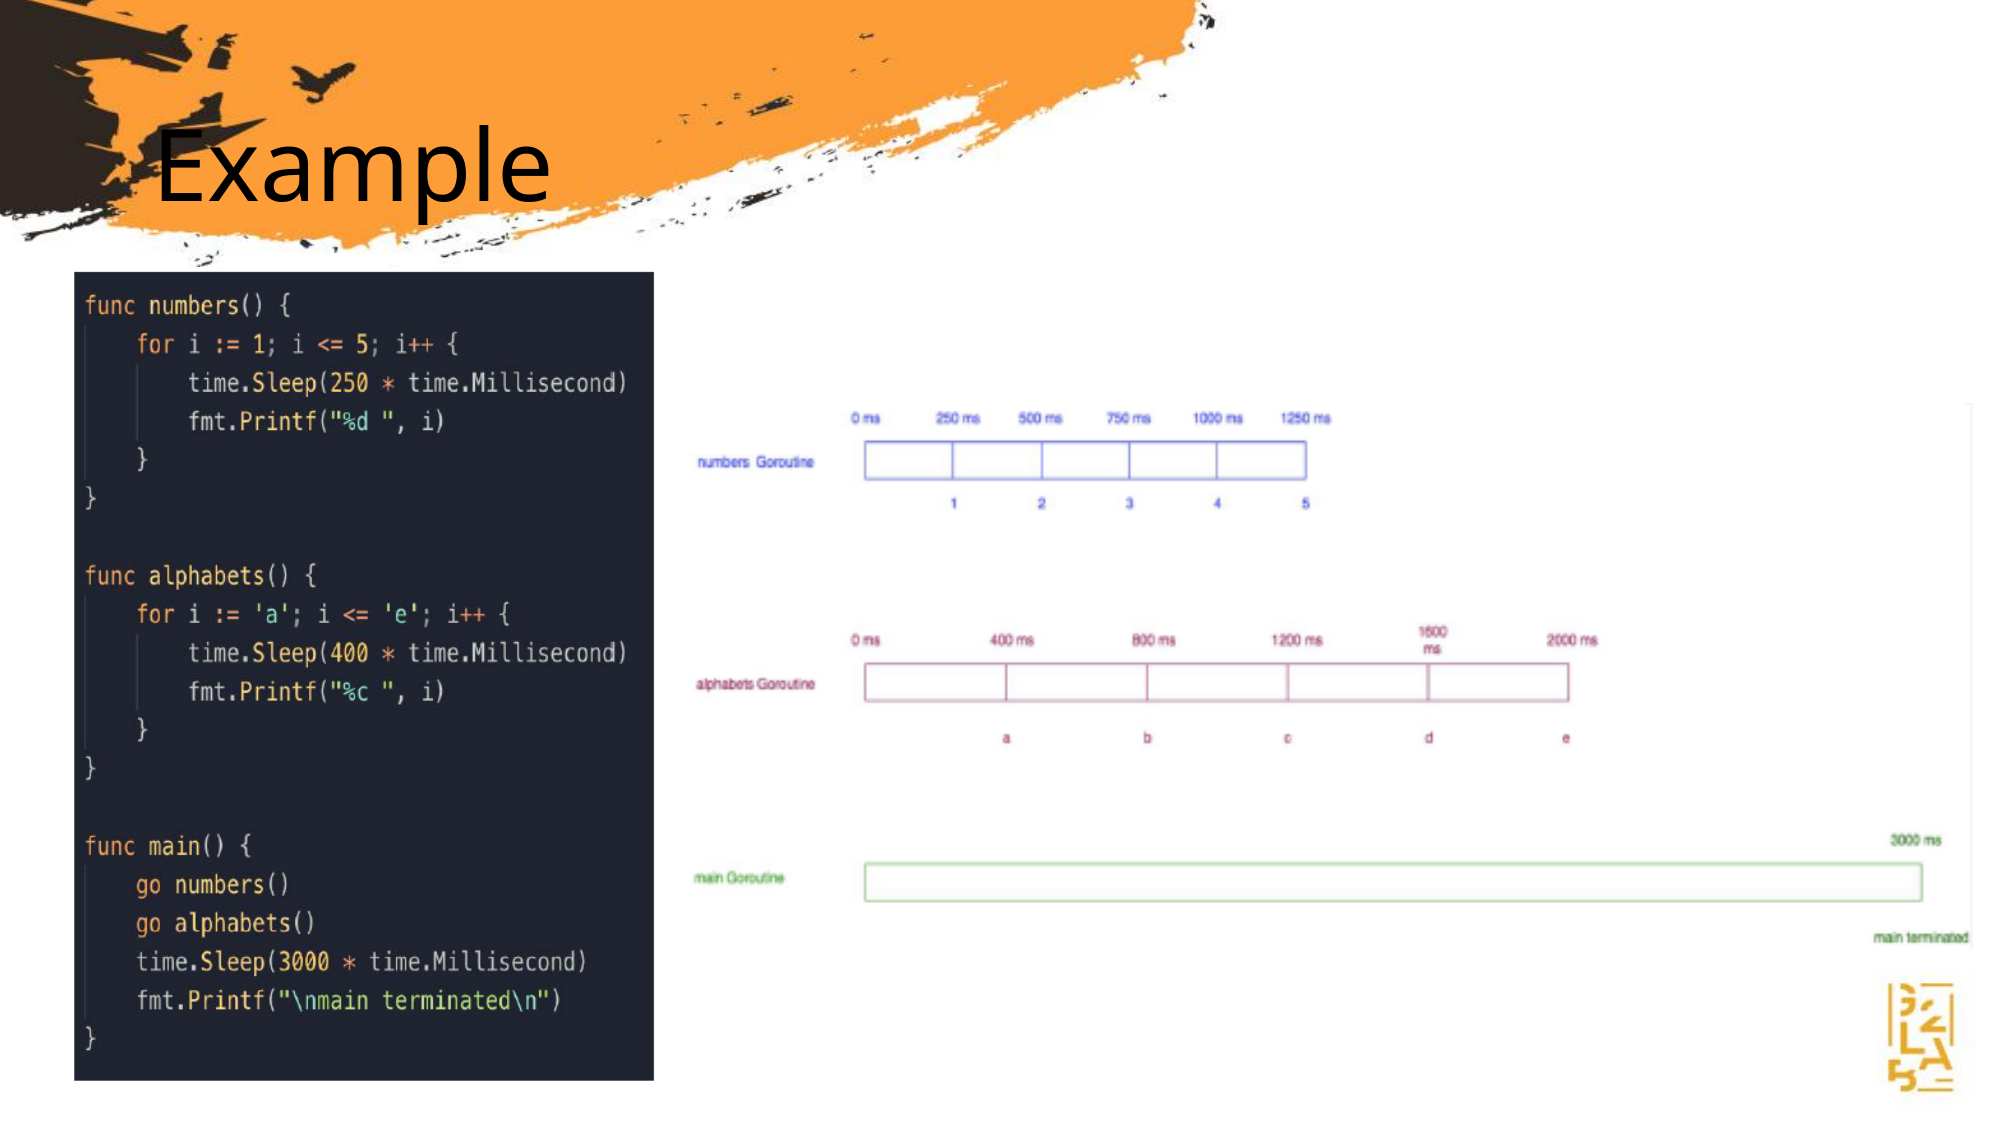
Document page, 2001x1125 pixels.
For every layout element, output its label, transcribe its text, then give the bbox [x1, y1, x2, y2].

title Example [137, 59, 1863, 278]
picture [0, 0, 2001, 1125]
